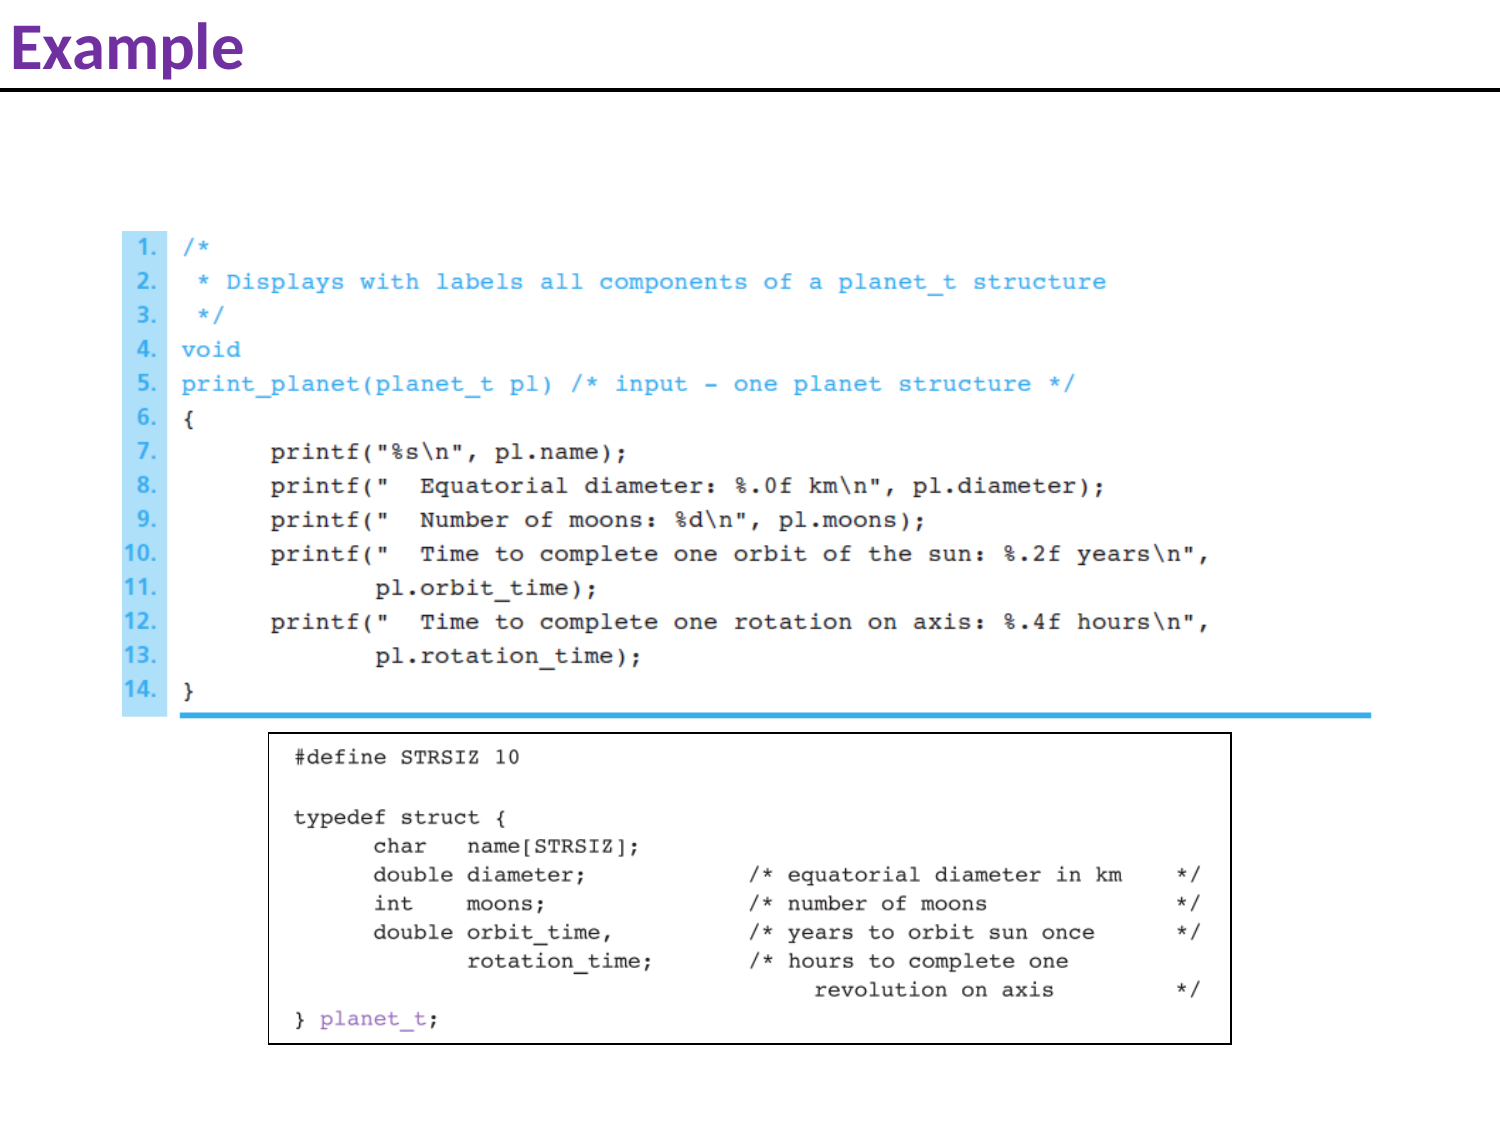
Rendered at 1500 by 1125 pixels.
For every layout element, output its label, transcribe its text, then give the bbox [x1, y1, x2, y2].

title Example [0, 0, 1342, 83]
picture [122, 230, 1377, 1044]
